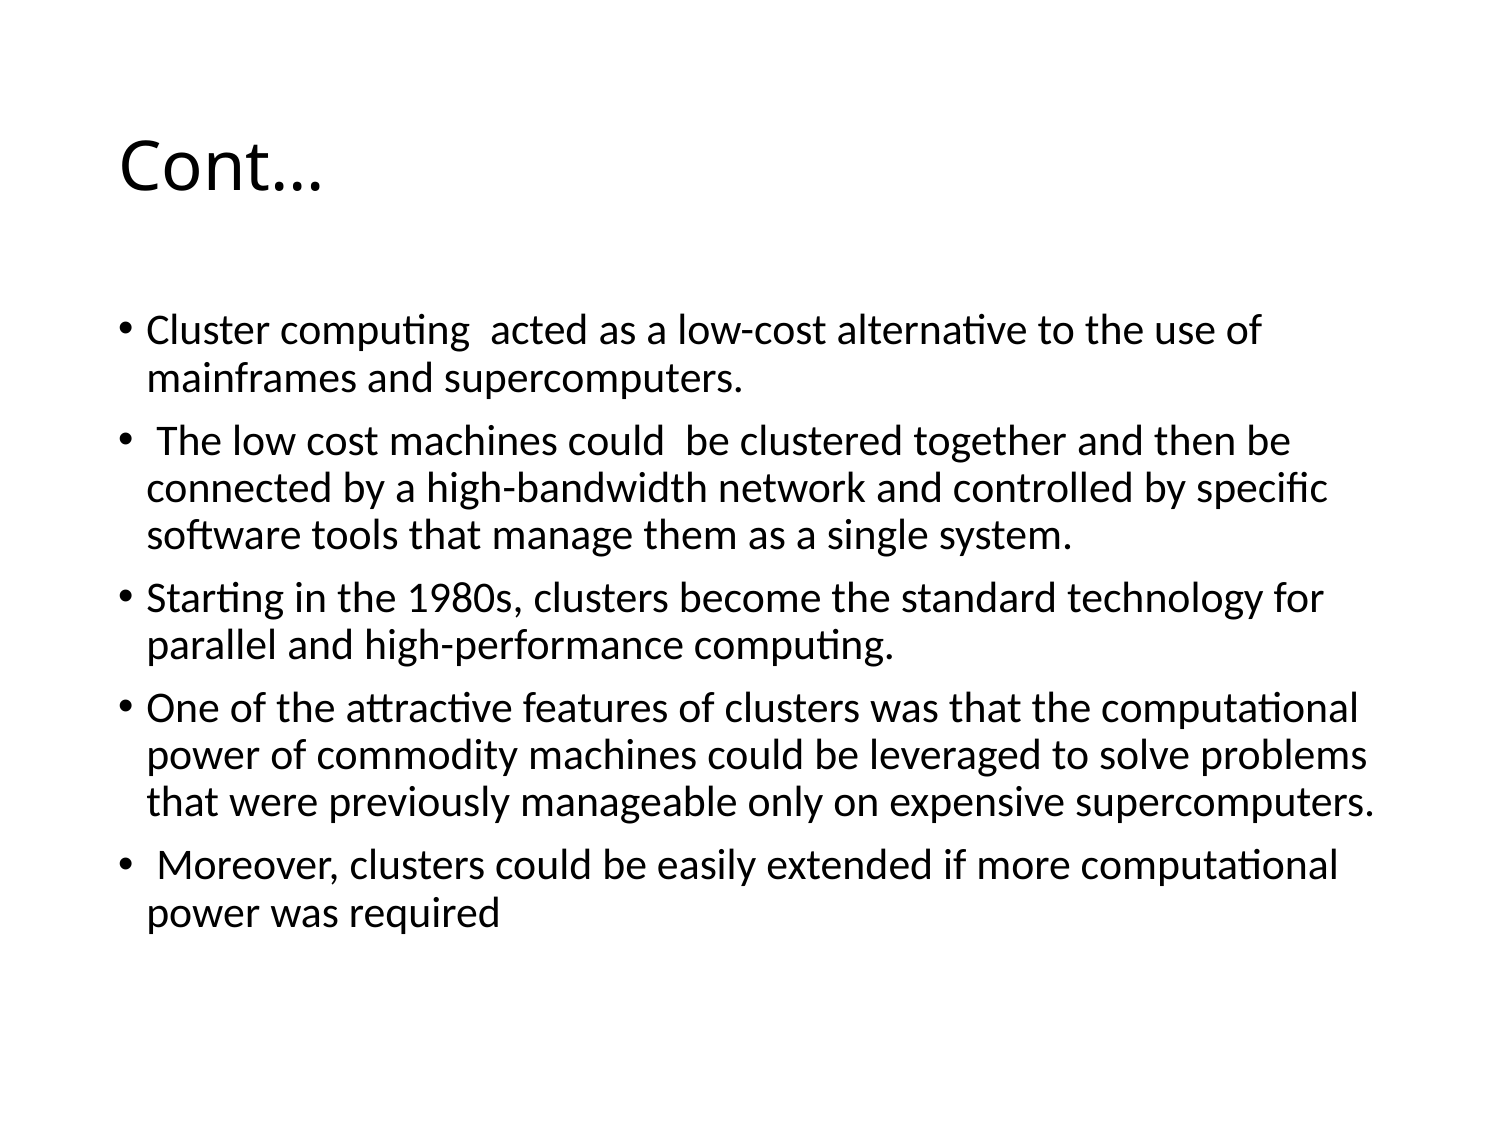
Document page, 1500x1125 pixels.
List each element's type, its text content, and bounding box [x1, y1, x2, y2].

list Cluster computing acted as a low-cost alternative to the use of mainframes and supercomputers. The low cost machines could be clustered together and then be connected by a high-bandwidth network and controlled by specific software tools that manage them as a single system. Starting in the 1980s, clusters become the standard technology for parallel and high-performance computing. One of the attractive features of clusters was that the computational power of commodity machines could be leveraged to solve problems that were previously manageable only on expensive supercomputers. Moreover, clusters could be easily extended if more computational power was required [103, 299, 1397, 1014]
title Cont… [103, 59, 1397, 278]
